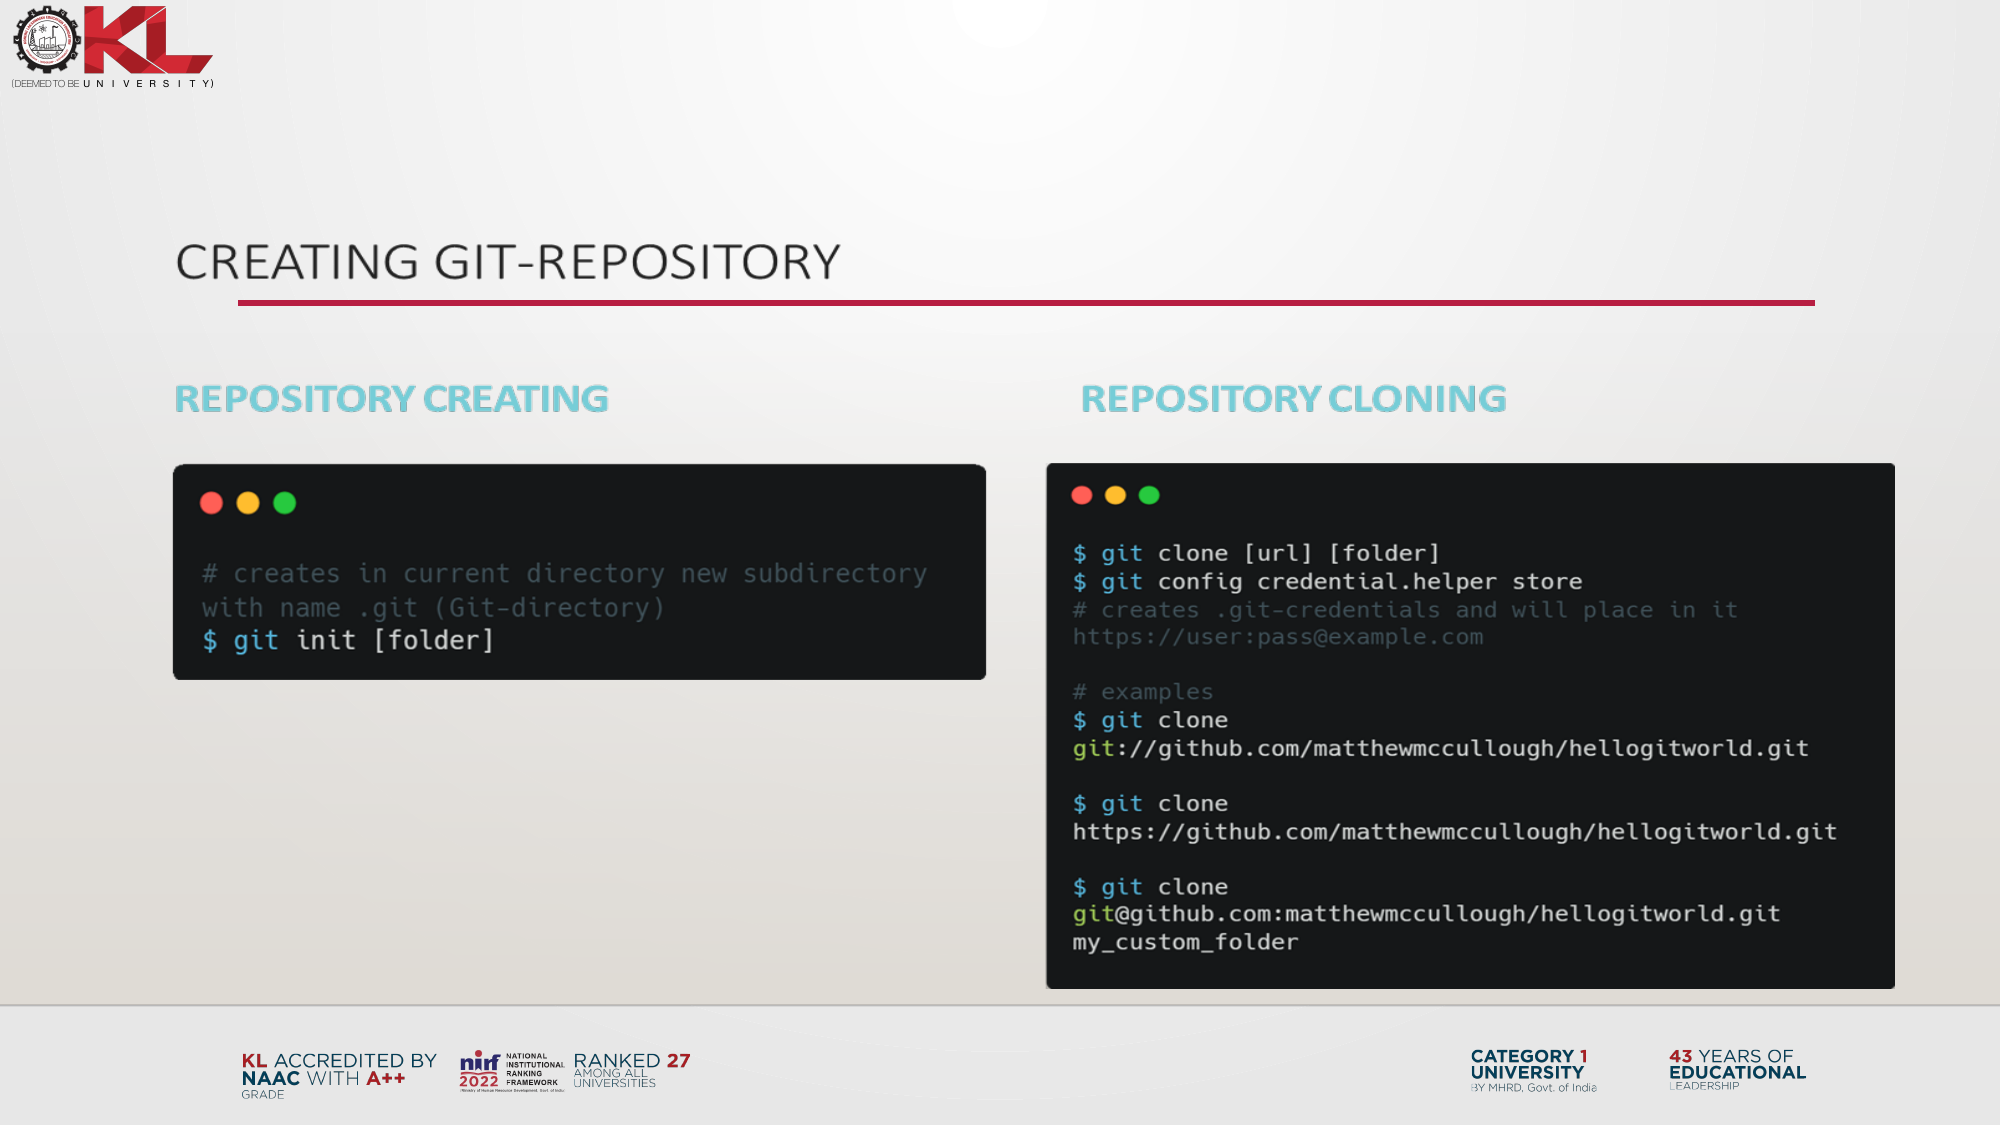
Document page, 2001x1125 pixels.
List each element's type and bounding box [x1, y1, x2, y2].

picture [1447, 1045, 1814, 1101]
picture [238, 1045, 716, 1103]
picture [12, 5, 213, 88]
picture [137, 211, 1895, 990]
